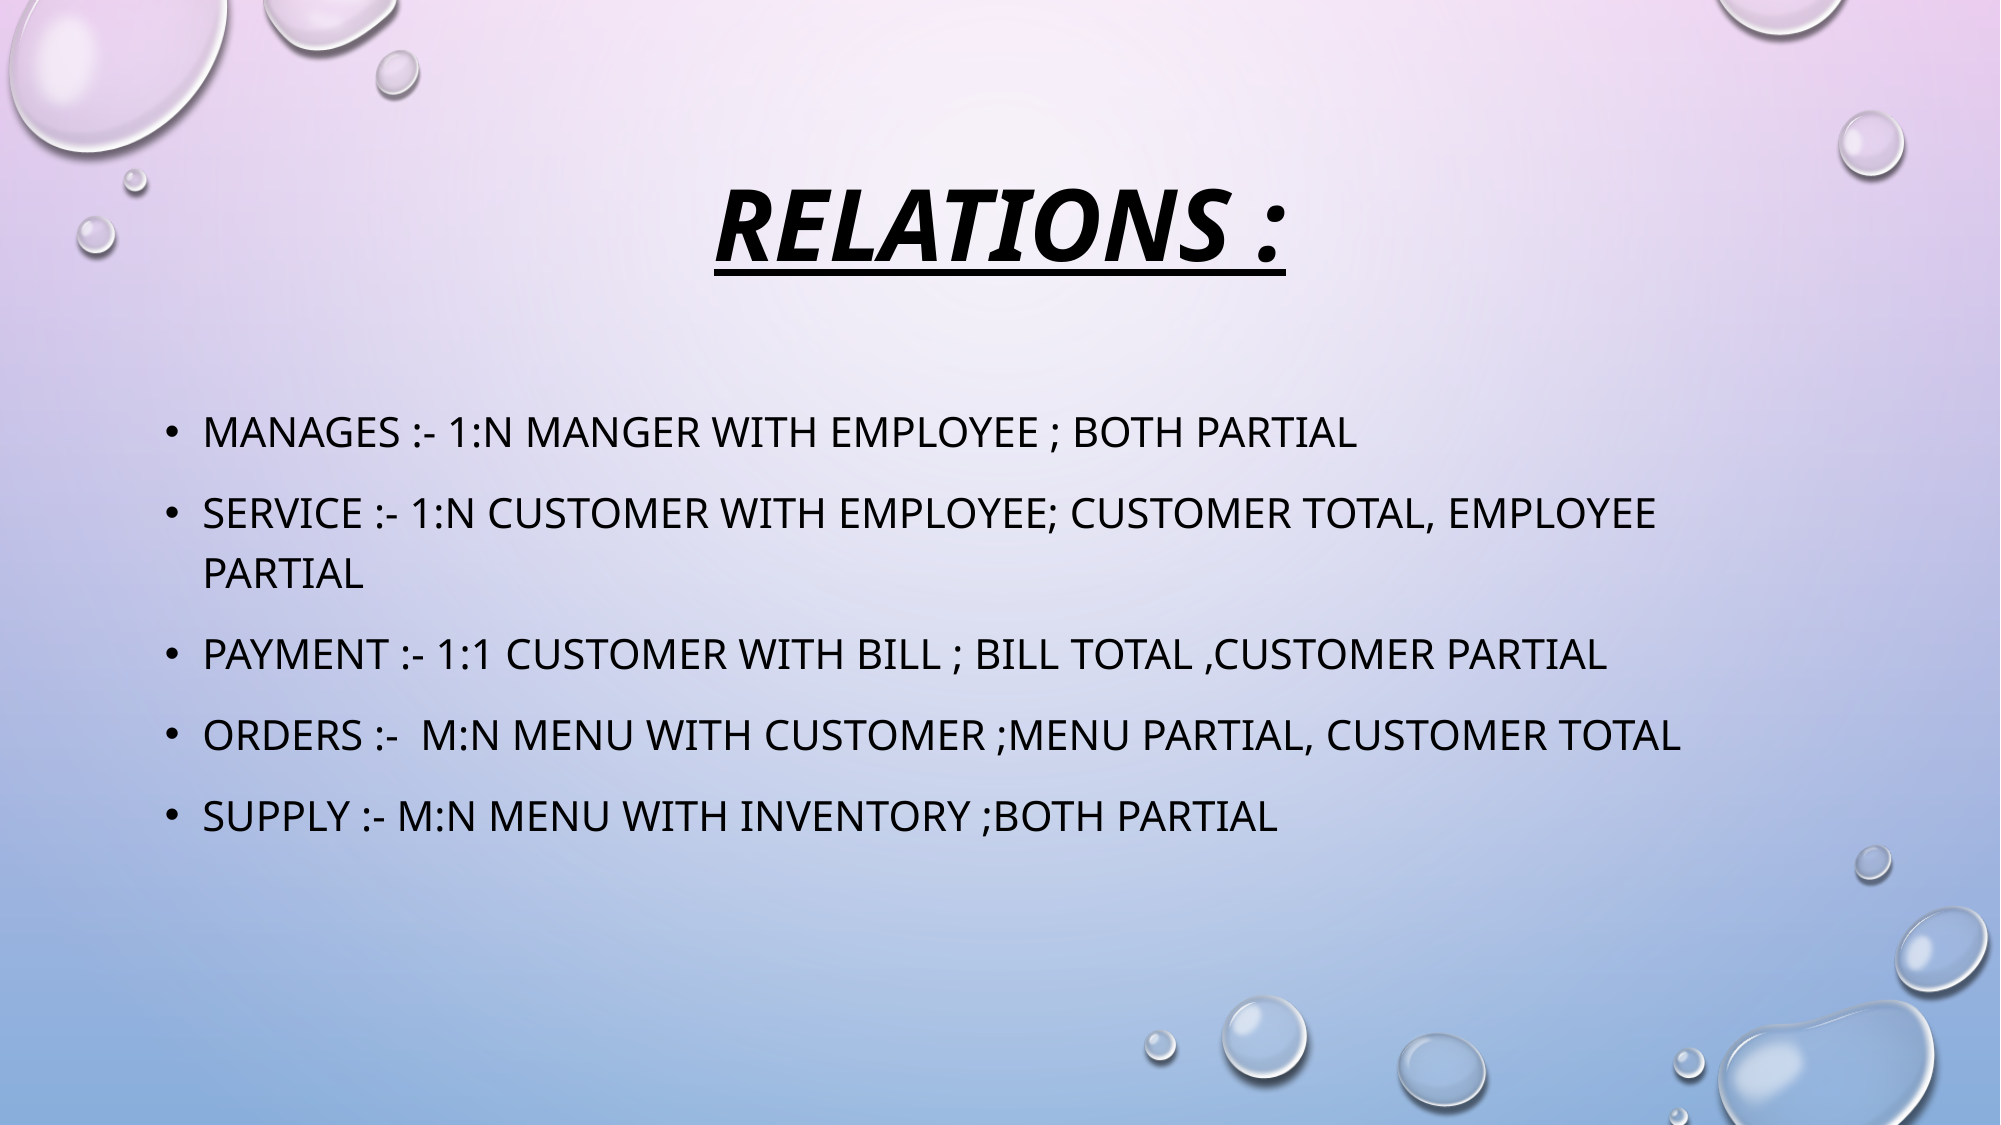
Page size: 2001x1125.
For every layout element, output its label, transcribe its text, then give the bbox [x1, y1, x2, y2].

title Relations : [149, 101, 1851, 364]
picture [0, 0, 2000, 1125]
list manages :- 1:N manger with employee ; both partial service :- 1:N customer with employee; customer total, employee partial payment :- 1:1 customer with bill ; bill total ,customer partial orders :- M:N menu with customer ;menu partial, customer total supply :- M:N menu with inventory ;both partial [149, 388, 1850, 950]
